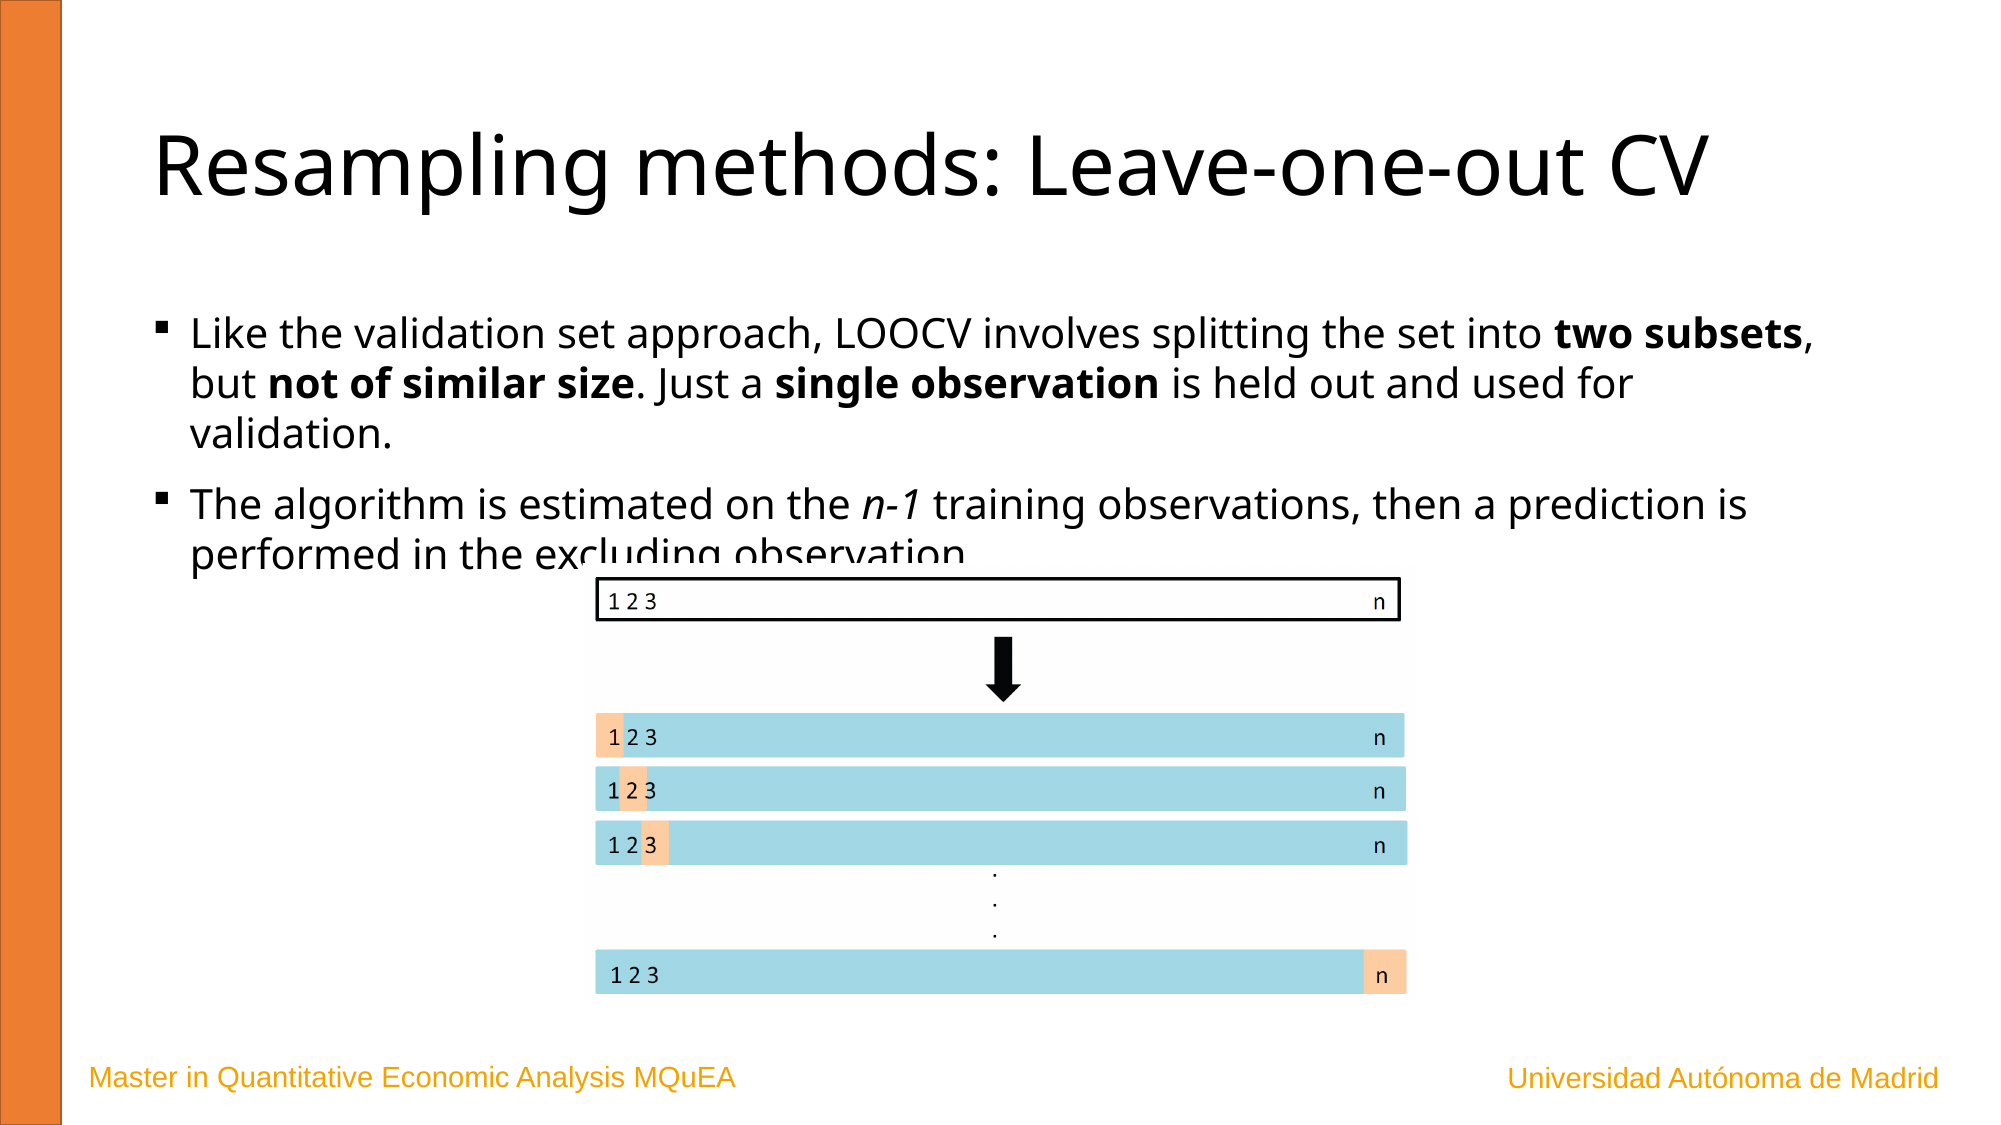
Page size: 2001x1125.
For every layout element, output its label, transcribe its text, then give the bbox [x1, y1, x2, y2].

text_box Universidad Autónoma de Madrid [1014, 1052, 1955, 1102]
text_box Master in Quantitative Economic Analysis MQuEA [73, 1050, 1014, 1101]
list Like the validation set approach, LOOCV involves splitting the set into two subsets, but not of similar size. Just a single observation is held out and used for validation. The algorithm is estimated on the n-1 training observations, then a prediction is performed in the excluding observation. [137, 299, 1863, 1014]
text_box [0, 0, 62, 1125]
title Resampling methods: Leave-one-out CV [137, 59, 1863, 278]
picture [582, 563, 1418, 1006]
